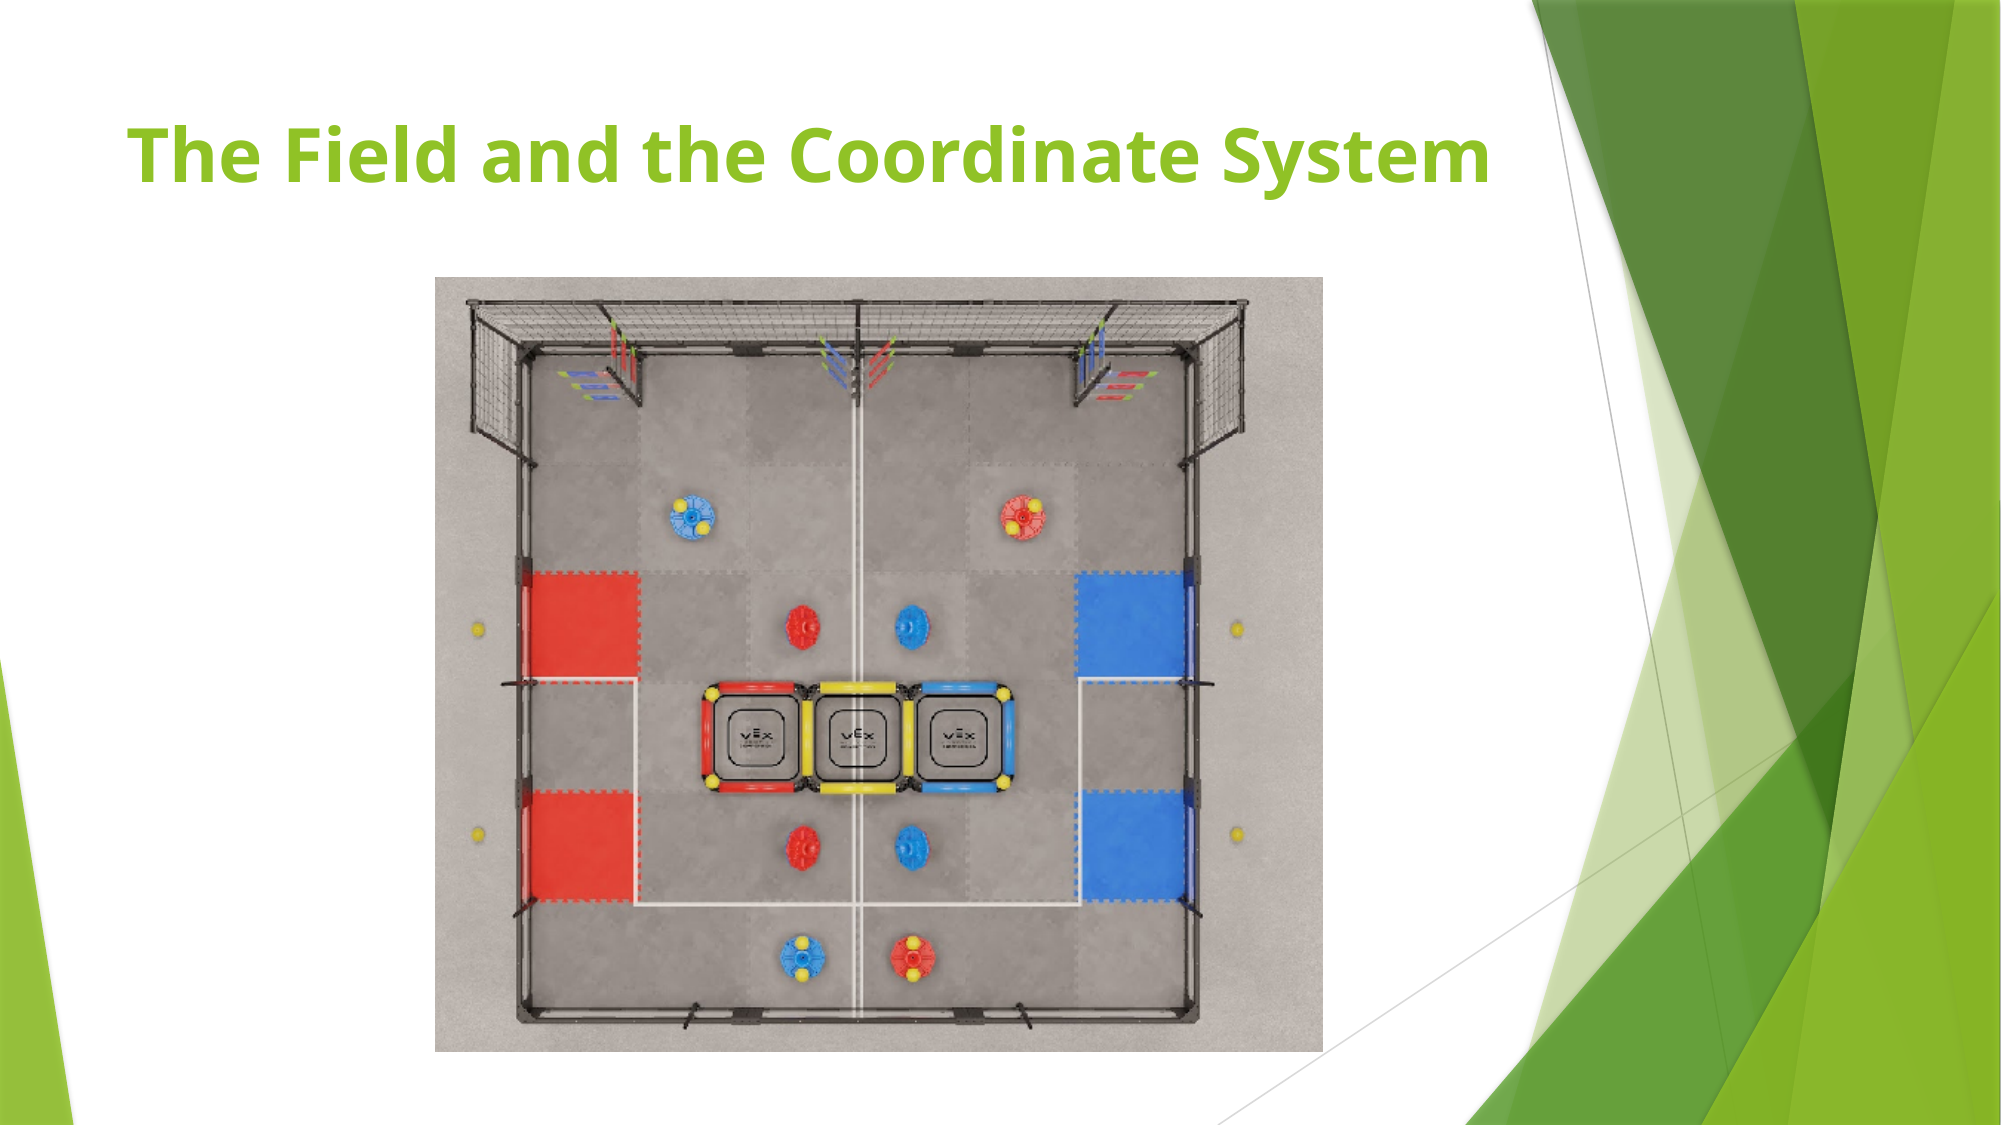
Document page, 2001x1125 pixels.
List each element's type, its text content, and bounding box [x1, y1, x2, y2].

title The Field and the Coordinate System [111, 99, 1522, 317]
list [435, 276, 1324, 1053]
